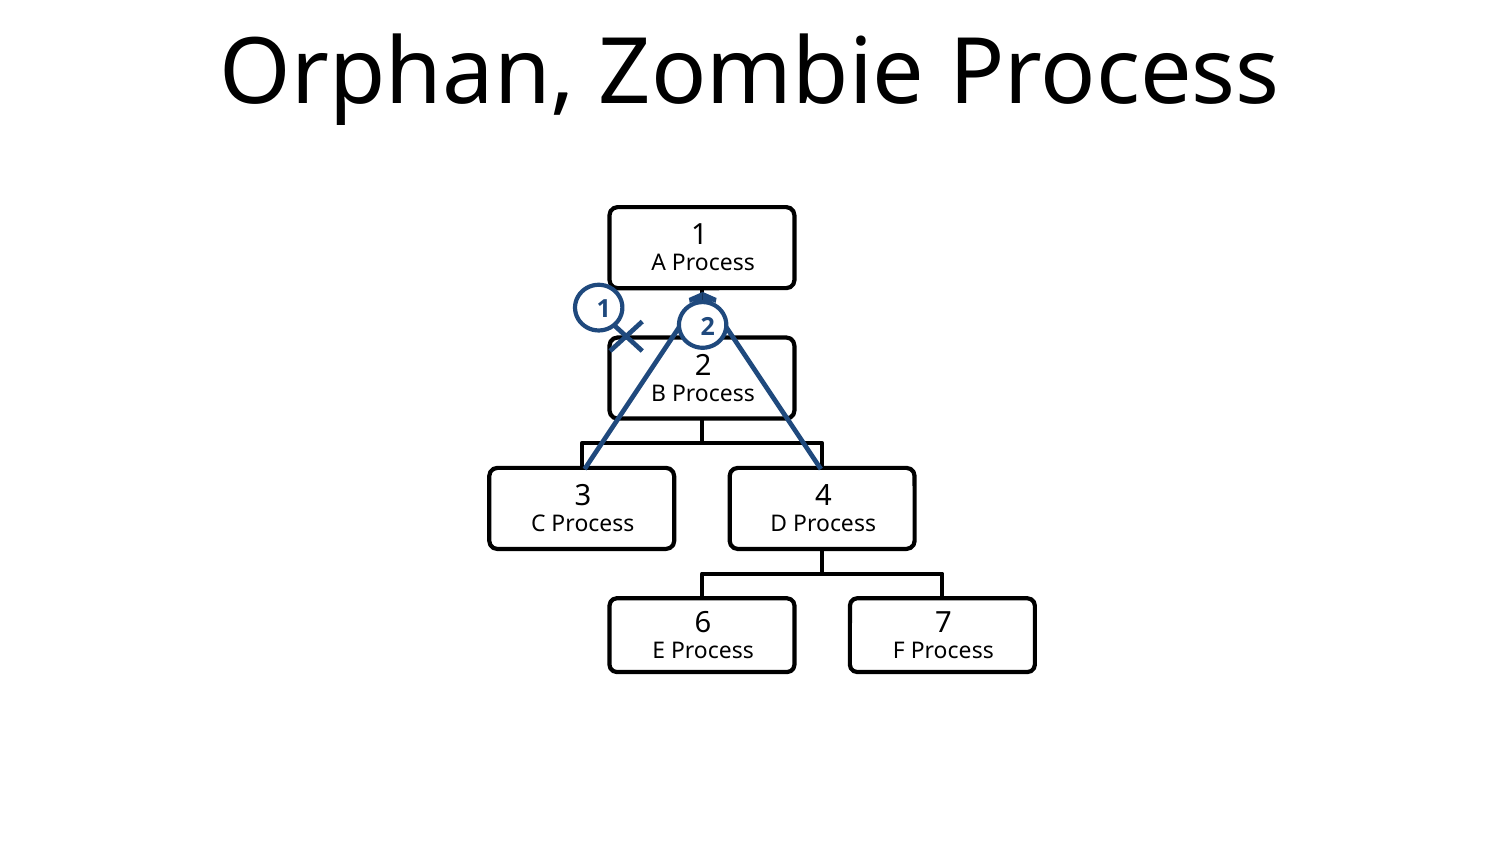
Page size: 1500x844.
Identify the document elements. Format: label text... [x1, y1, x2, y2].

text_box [300, 185, 1224, 694]
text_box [702, 291, 822, 470]
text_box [609, 321, 643, 352]
title Orphan, Zombie Process [75, 0, 1425, 138]
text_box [584, 291, 701, 470]
